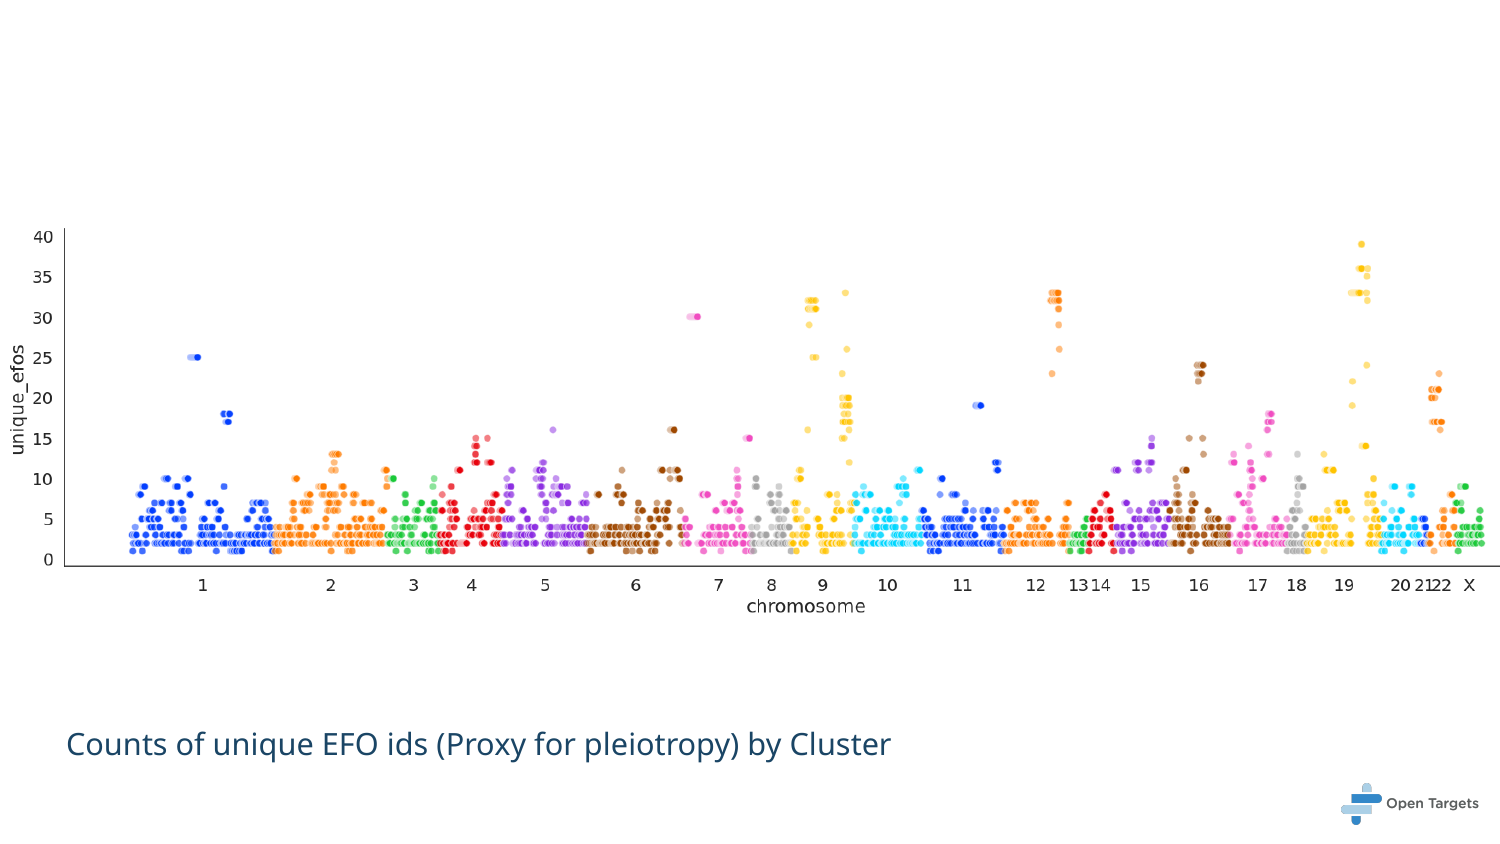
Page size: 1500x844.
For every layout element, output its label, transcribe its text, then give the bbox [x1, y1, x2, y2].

picture [0, 220, 1500, 625]
list Counts of unique EFO ids (Proxy for pleiotropy) by Cluster [51, 694, 1036, 794]
picture [1341, 783, 1479, 825]
